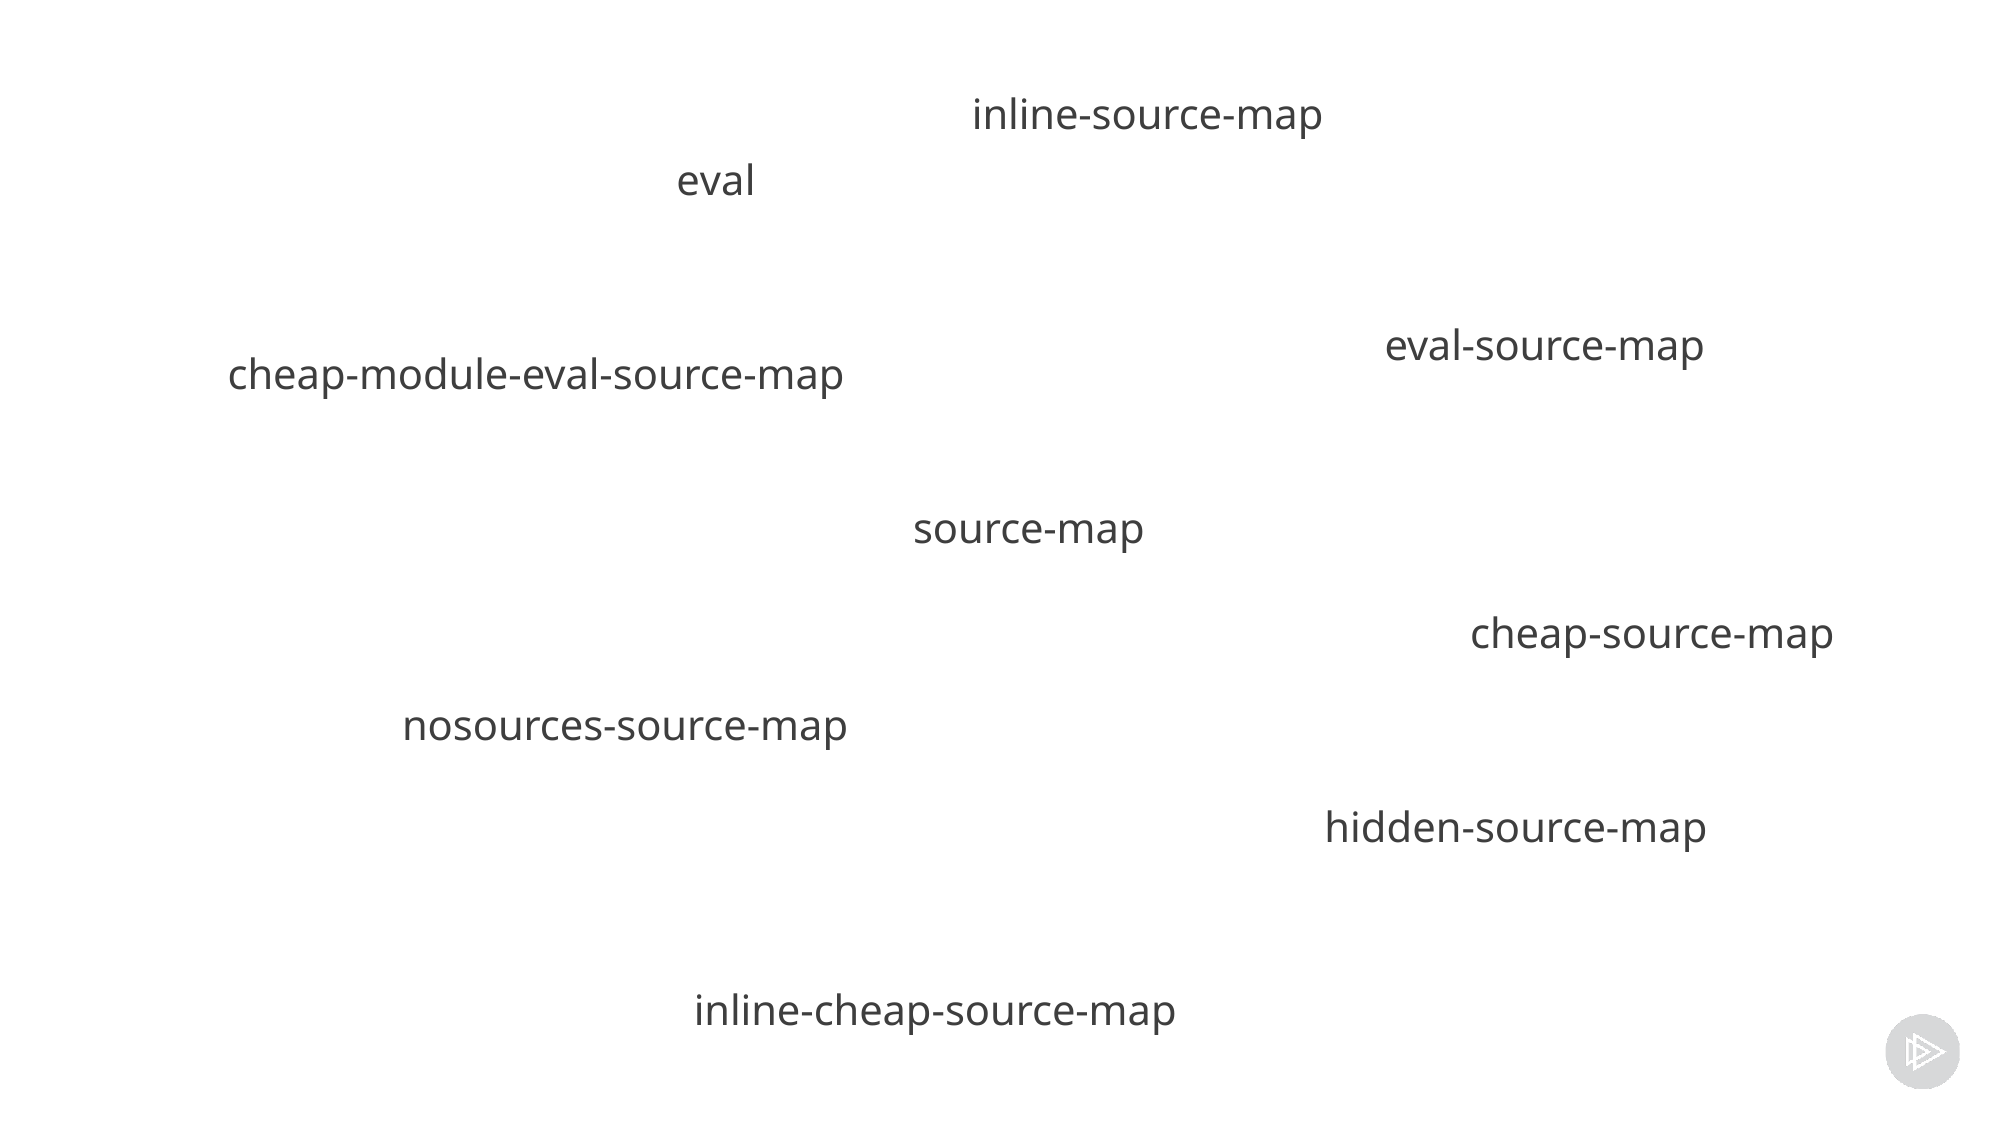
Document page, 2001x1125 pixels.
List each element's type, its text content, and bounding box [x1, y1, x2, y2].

text_box eval-source-map [1382, 316, 1737, 369]
text_box cheap-module-eval-source-map [225, 346, 899, 399]
text_box hidden-source-map [1322, 798, 1737, 851]
text_box eval [674, 151, 763, 204]
picture [1885, 1014, 1960, 1089]
text_box source-map [911, 499, 1164, 553]
text_box nosources-source-map [399, 696, 883, 749]
title inline-source-map [969, 85, 1353, 276]
text_box inline-cheap-source-map [691, 982, 1219, 1035]
text_box cheap-source-map [1467, 604, 1865, 657]
